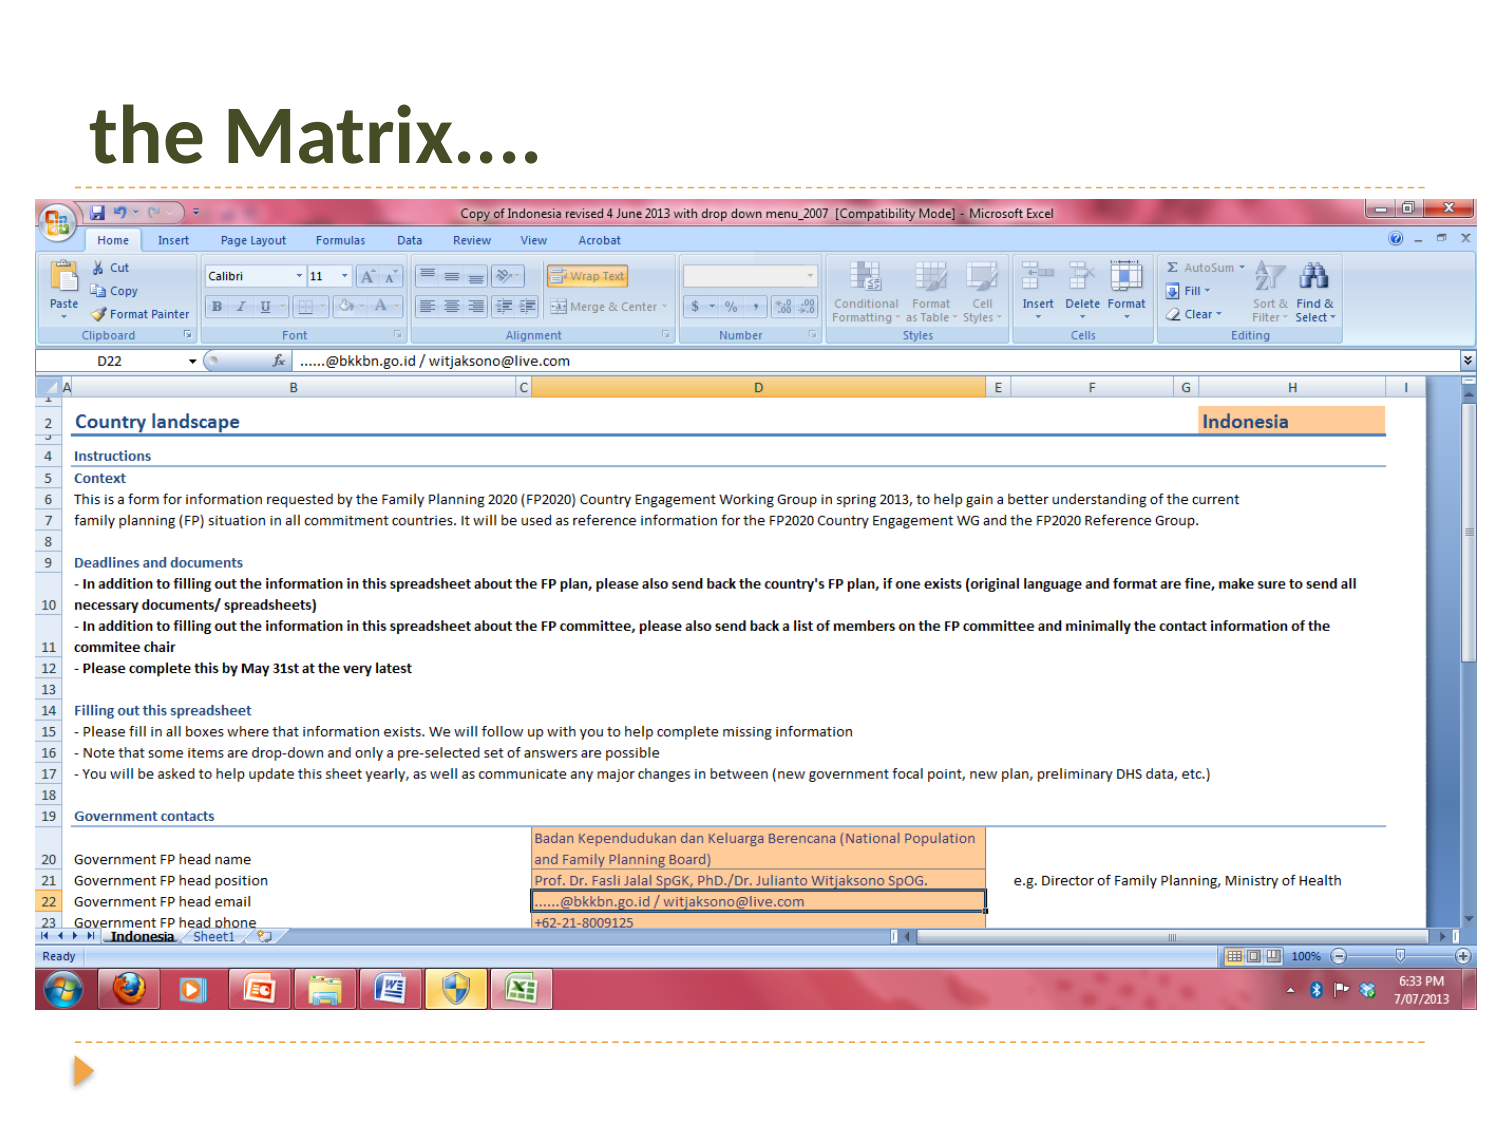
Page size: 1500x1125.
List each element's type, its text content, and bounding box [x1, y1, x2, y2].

title the Matrix.... [75, 24, 1425, 188]
picture [34, 198, 1477, 1010]
